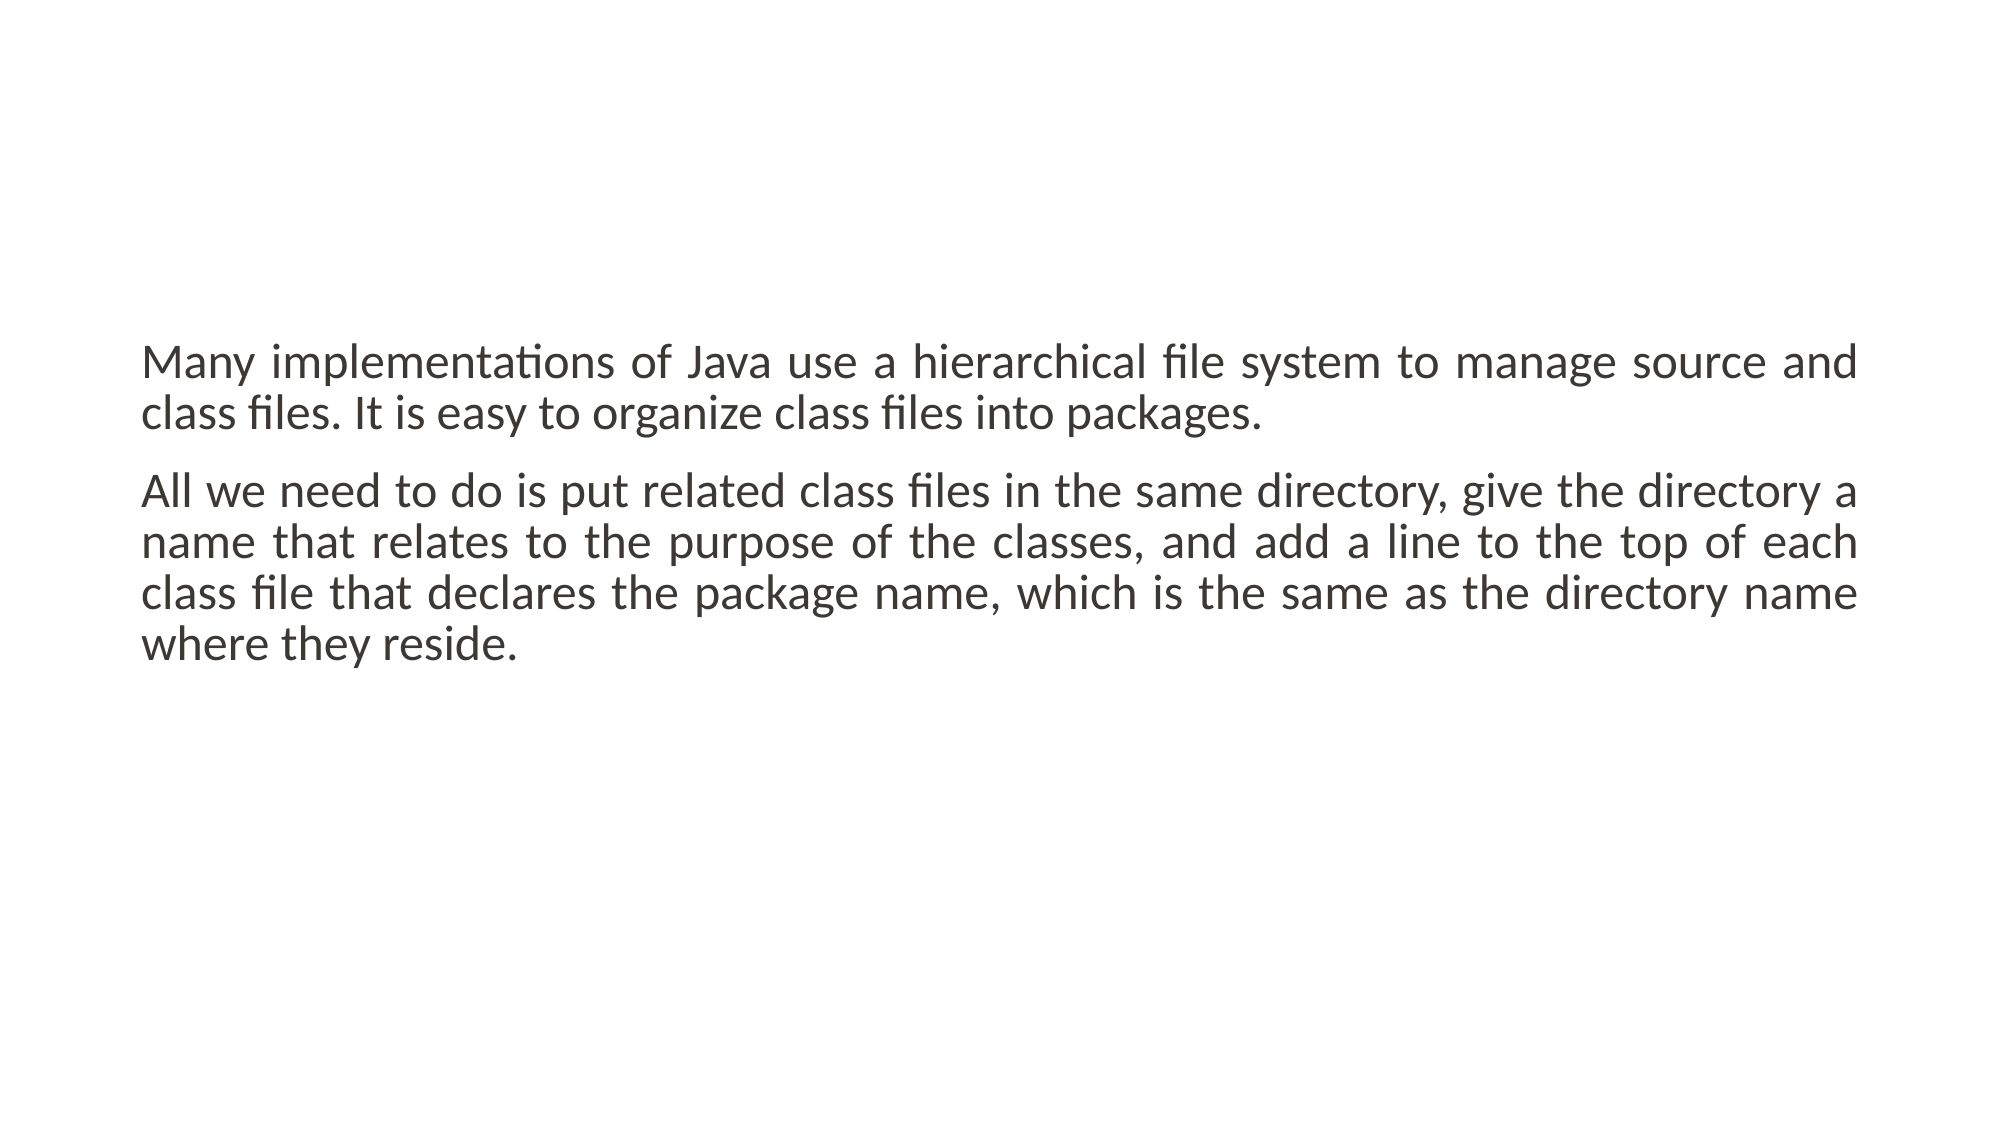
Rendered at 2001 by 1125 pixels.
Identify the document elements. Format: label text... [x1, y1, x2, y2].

list Many implementations of Java use a hierarchical file system to manage source and class files. It is easy to organize class files into packages. All we need to do is put related class files in the same directory, give the directory a name that relates to the purpose of the classes, and add a line to the top of each class file that declares the package name, which is the same as the directory name where they reside. [111, 329, 1876, 948]
